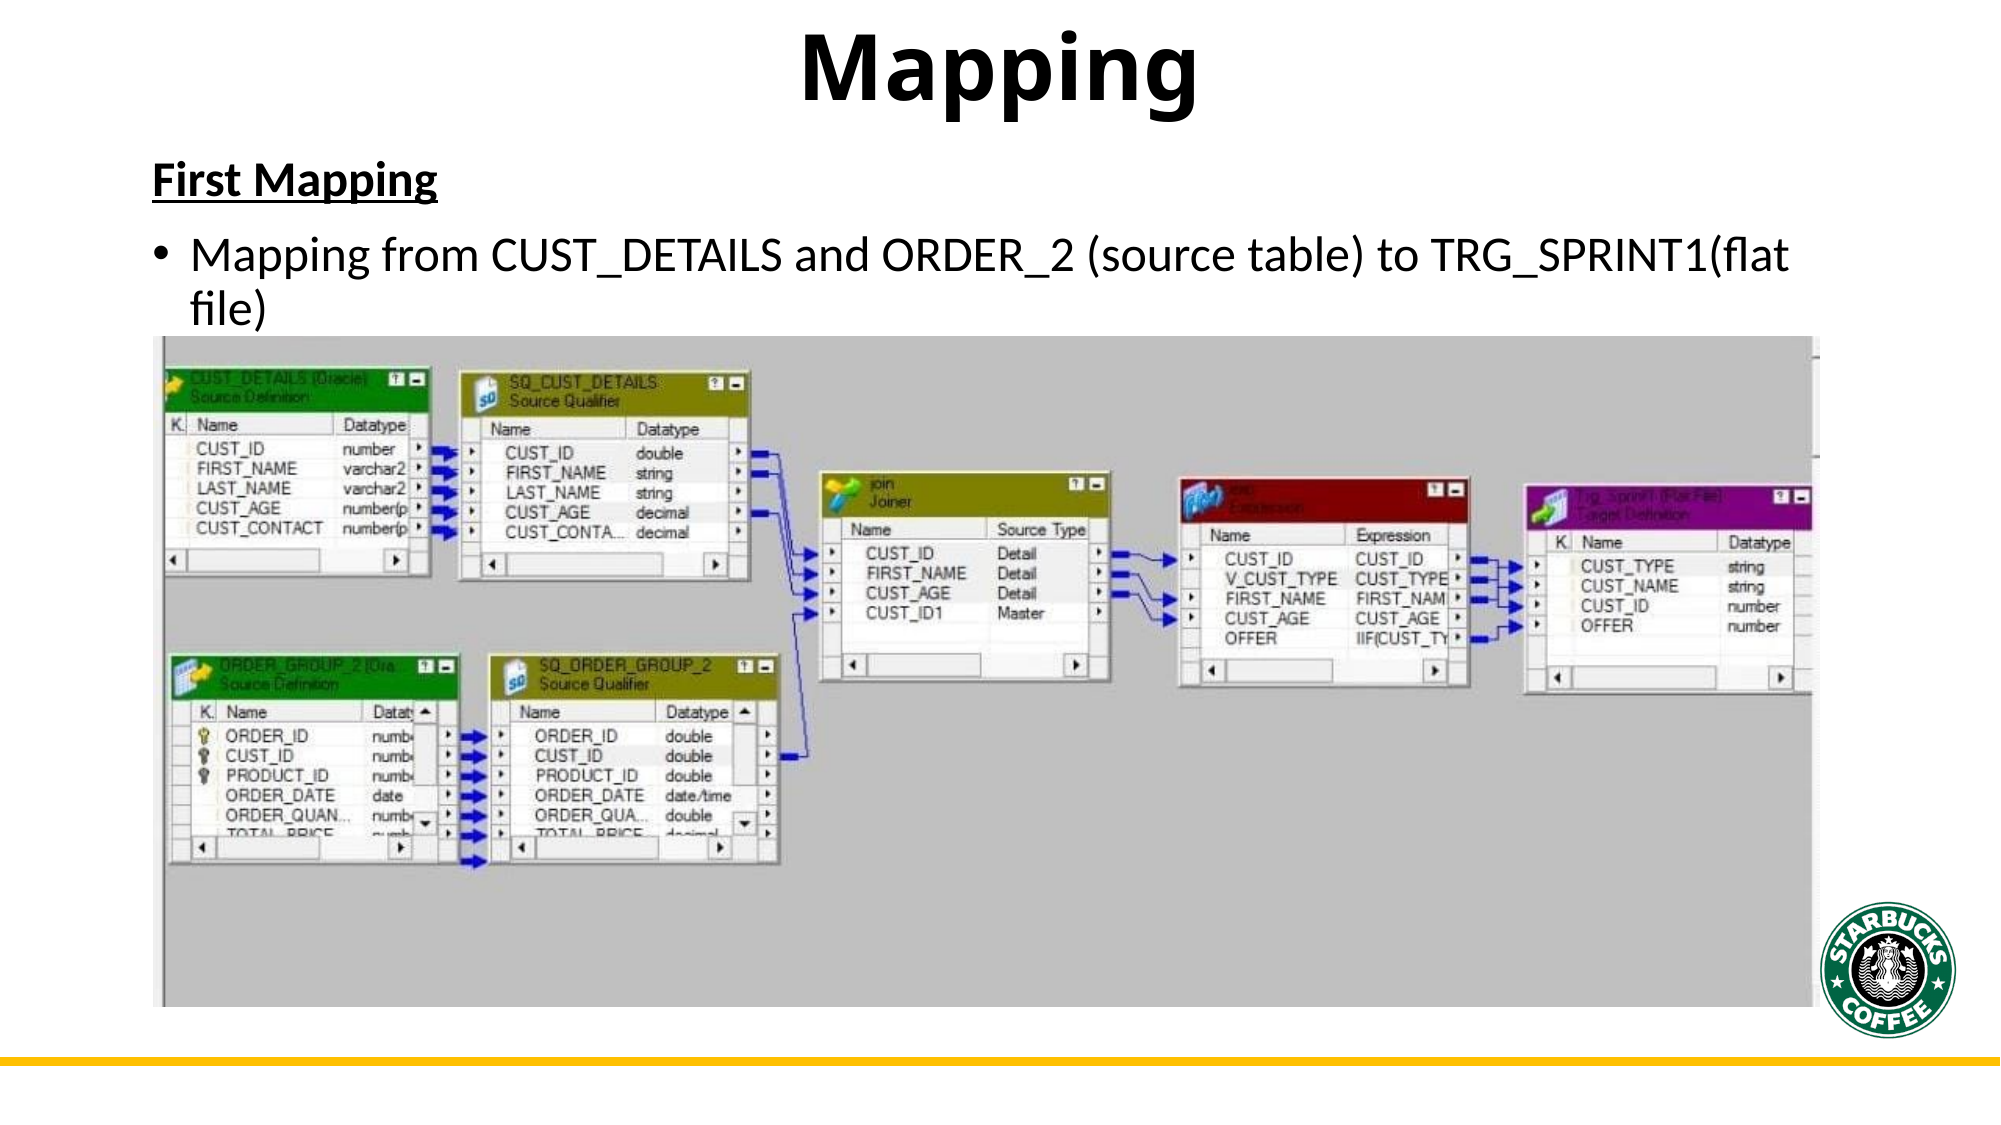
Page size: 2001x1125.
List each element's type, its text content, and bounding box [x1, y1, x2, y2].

picture [153, 336, 1957, 1039]
list First Mapping Mapping from CUST_DETAILS and ORDER_2 (source table) to TRG_SPRINT1(flat file) [137, 75, 1863, 789]
title Mapping [783, 0, 2000, 180]
